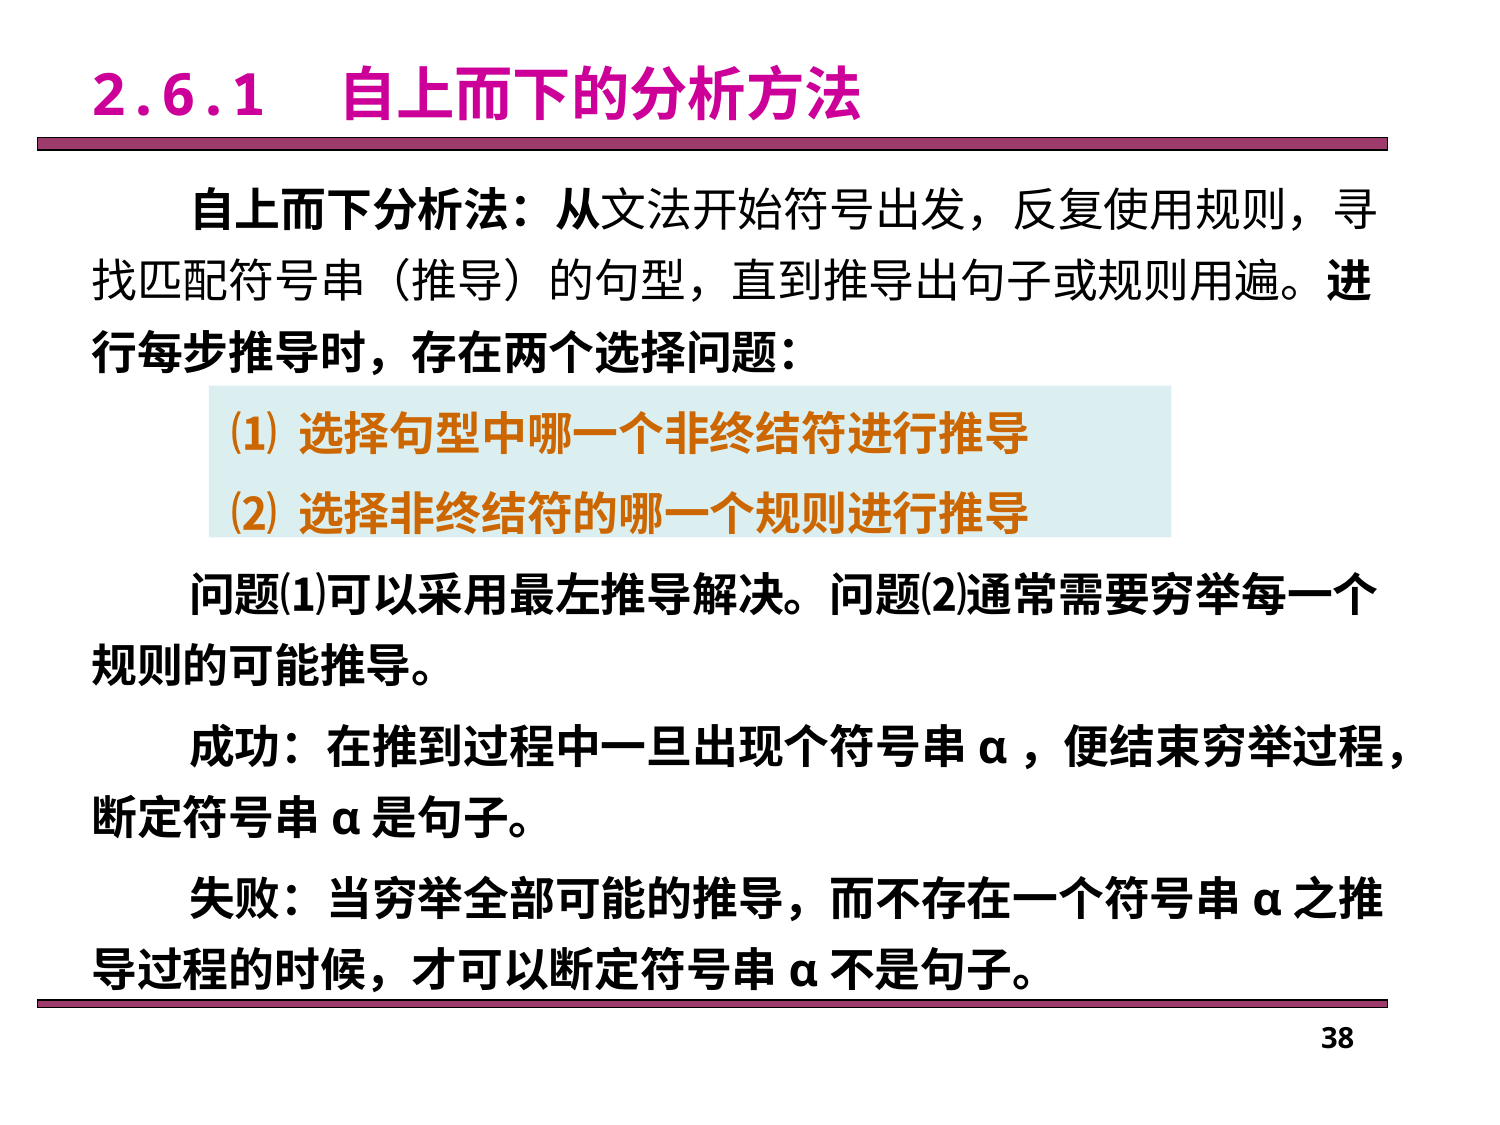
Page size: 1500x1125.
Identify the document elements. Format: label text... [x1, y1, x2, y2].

text_box 自上而下分析法：从文法开始符号出发，反复使用规则，寻找匹配符号串（推导）的句型，直到推导出句子或规则用遍。进行每步推导时，存在两个选择问题： ⑴ 选择句型中哪一个非终结符进行推导 ⑵ 选择非终结符的哪一个规则进行推导 问题⑴可以采用最左推导解决。问题⑵通常需要穷举每一个规则的可能推导。 成功：在推到过程中一旦出现个符号串α，便结束穷举过程，断定符号串α是句子。 失败：当穷举全部可能的推导，而不存在一个符号串α之推导过程的时候，才可以断定符号串α不是句子。 [76, 156, 1415, 1004]
title 2.6.1 自上而下的分析方法 [76, 50, 900, 125]
slide_number 38 [1162, 1012, 1500, 1075]
